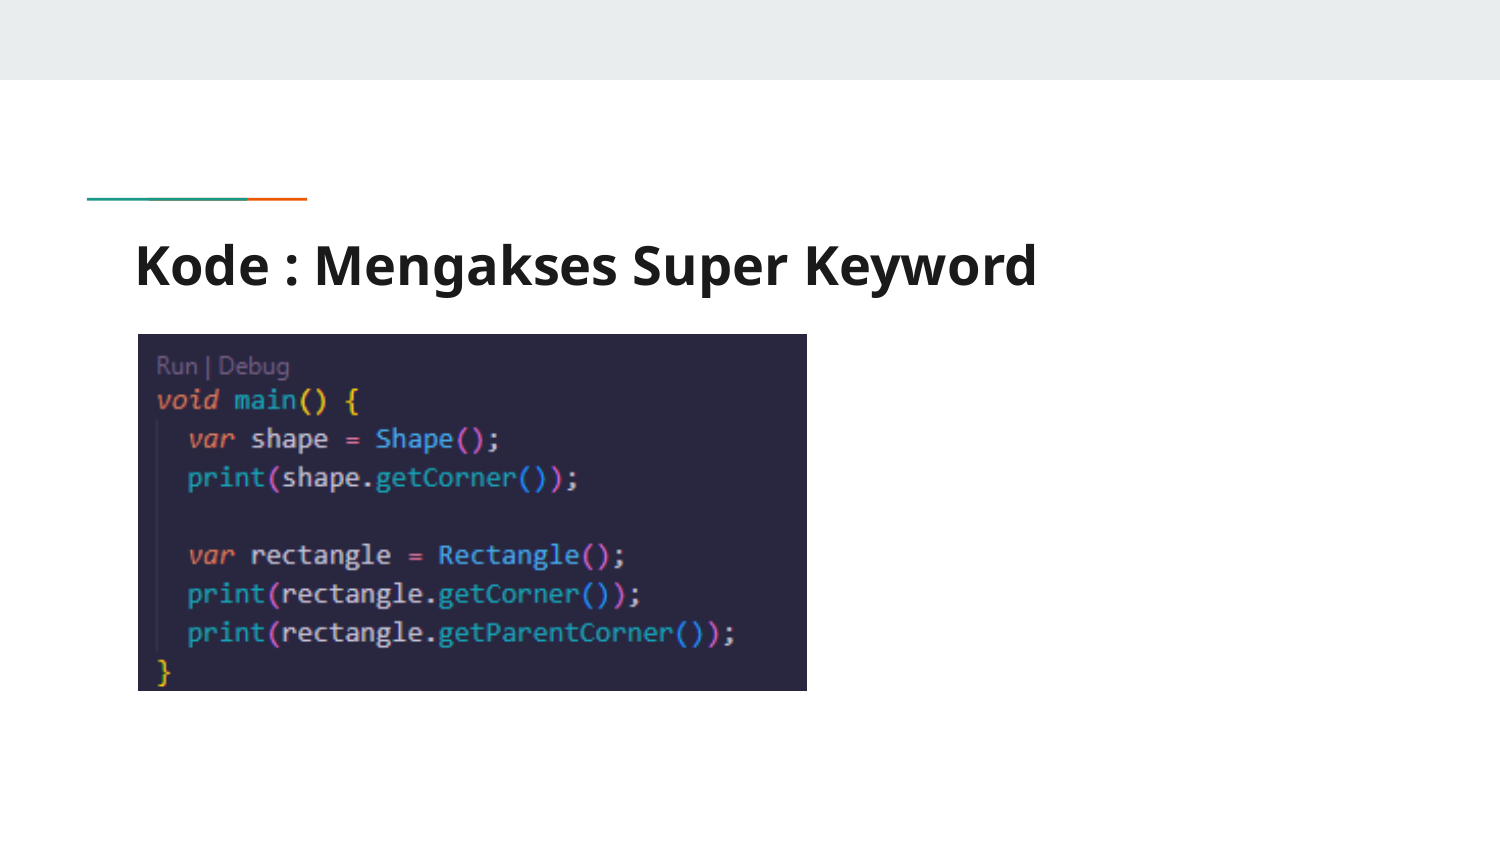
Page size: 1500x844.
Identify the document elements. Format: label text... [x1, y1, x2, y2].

picture [138, 334, 807, 692]
title Kode : Mengakses Super Keyword [119, 216, 1381, 305]
